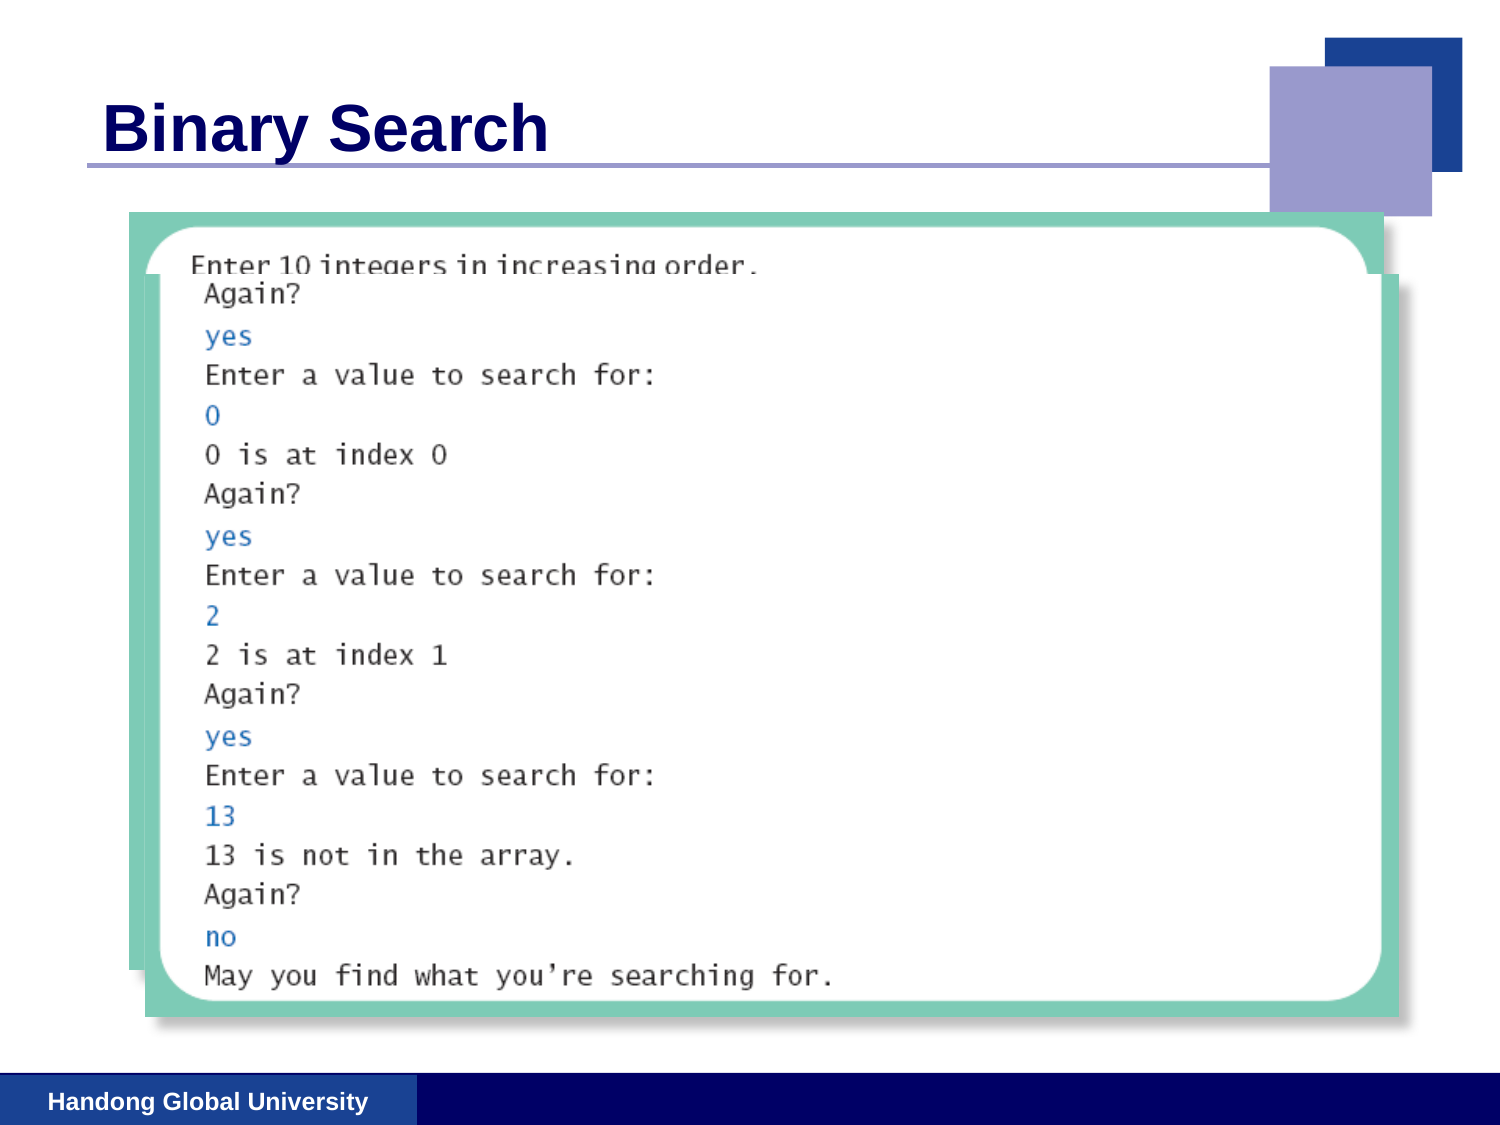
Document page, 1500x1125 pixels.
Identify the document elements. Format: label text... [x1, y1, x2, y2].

picture [129, 212, 1400, 1017]
title Binary Search [87, 46, 1238, 172]
